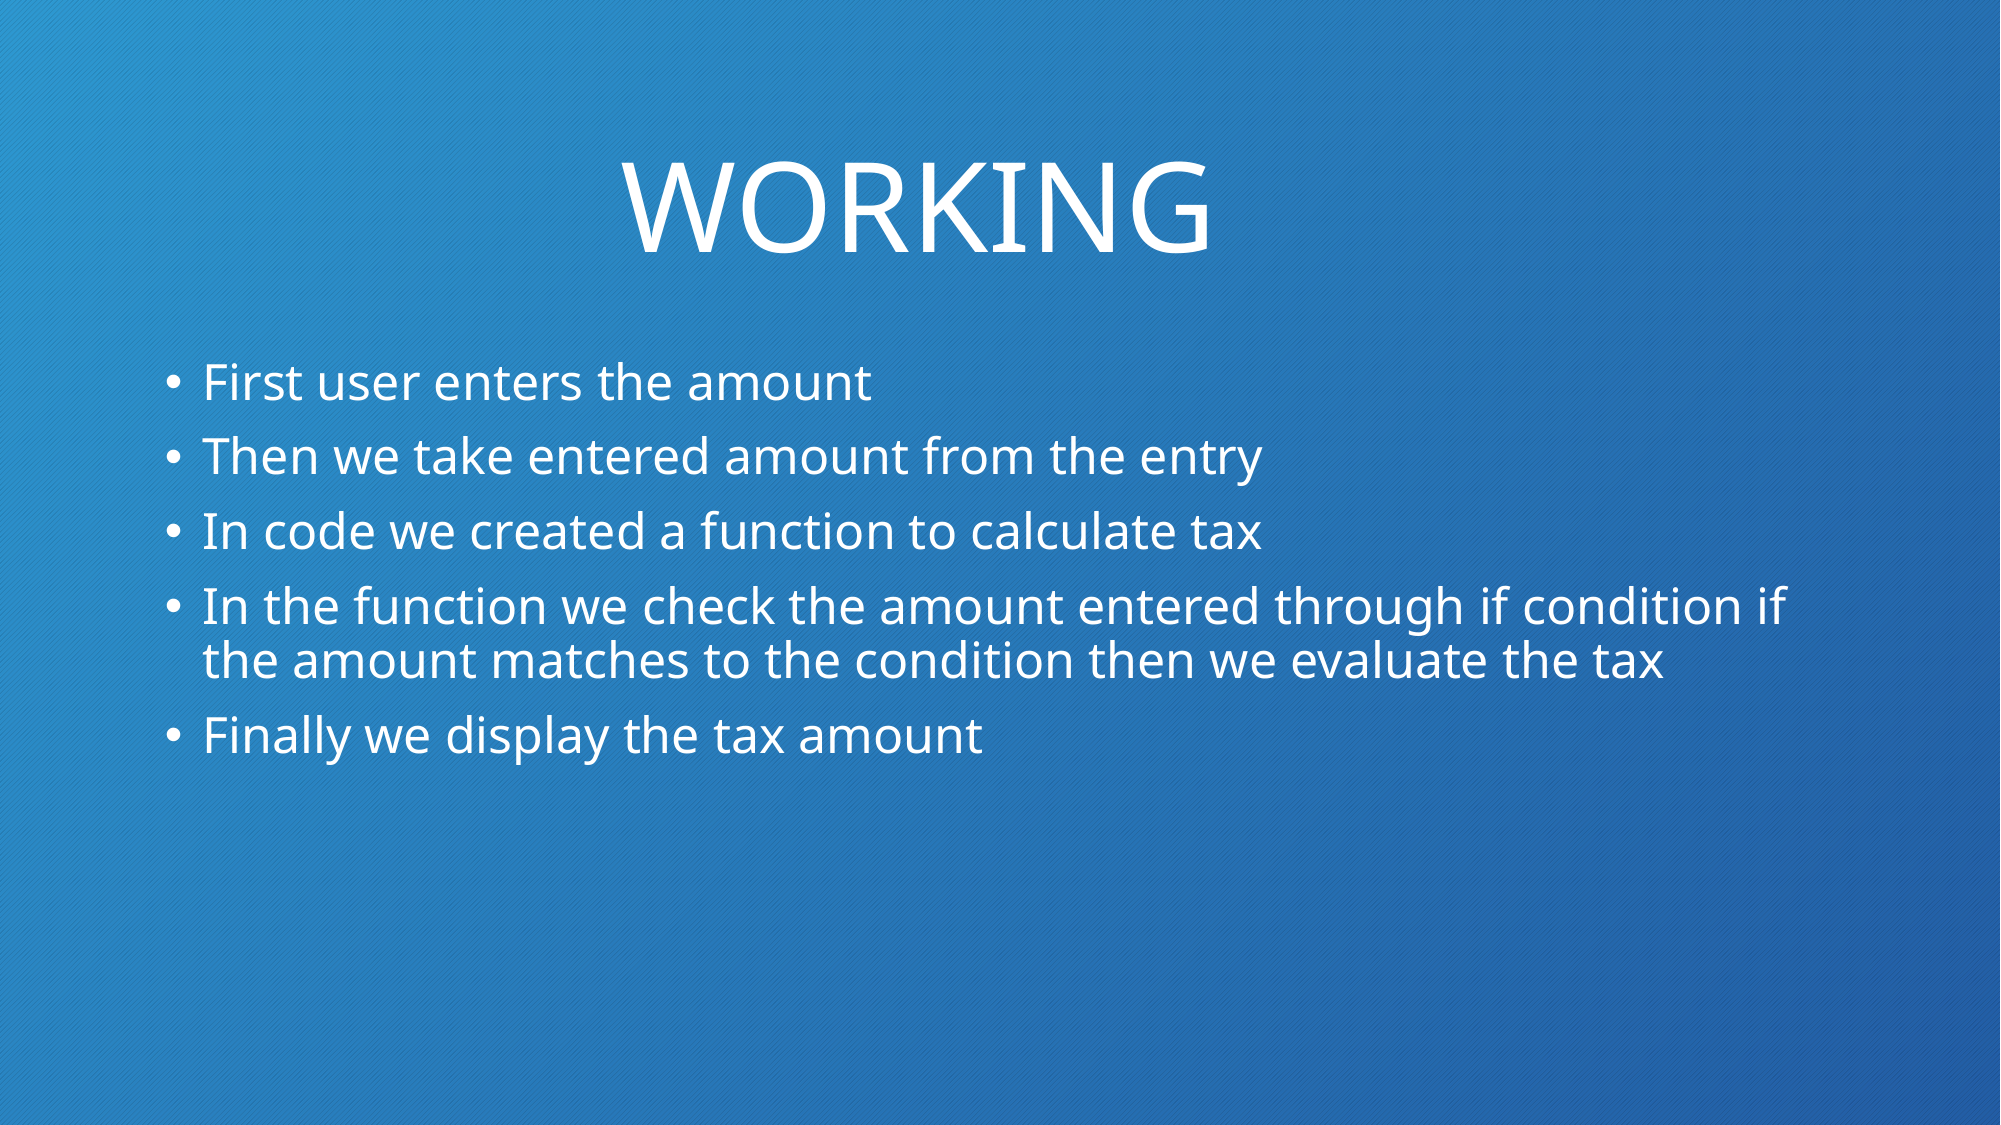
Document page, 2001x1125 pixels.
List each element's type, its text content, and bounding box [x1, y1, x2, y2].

title WORKING [111, 123, 1689, 301]
list First user enters the amount Then we take entered amount from the entry In code we created a function to calculate tax In the function we check the amount entered through if condition if the amount matches to the condition then we evaluate the tax Finally we display the tax amount [149, 349, 1850, 1026]
